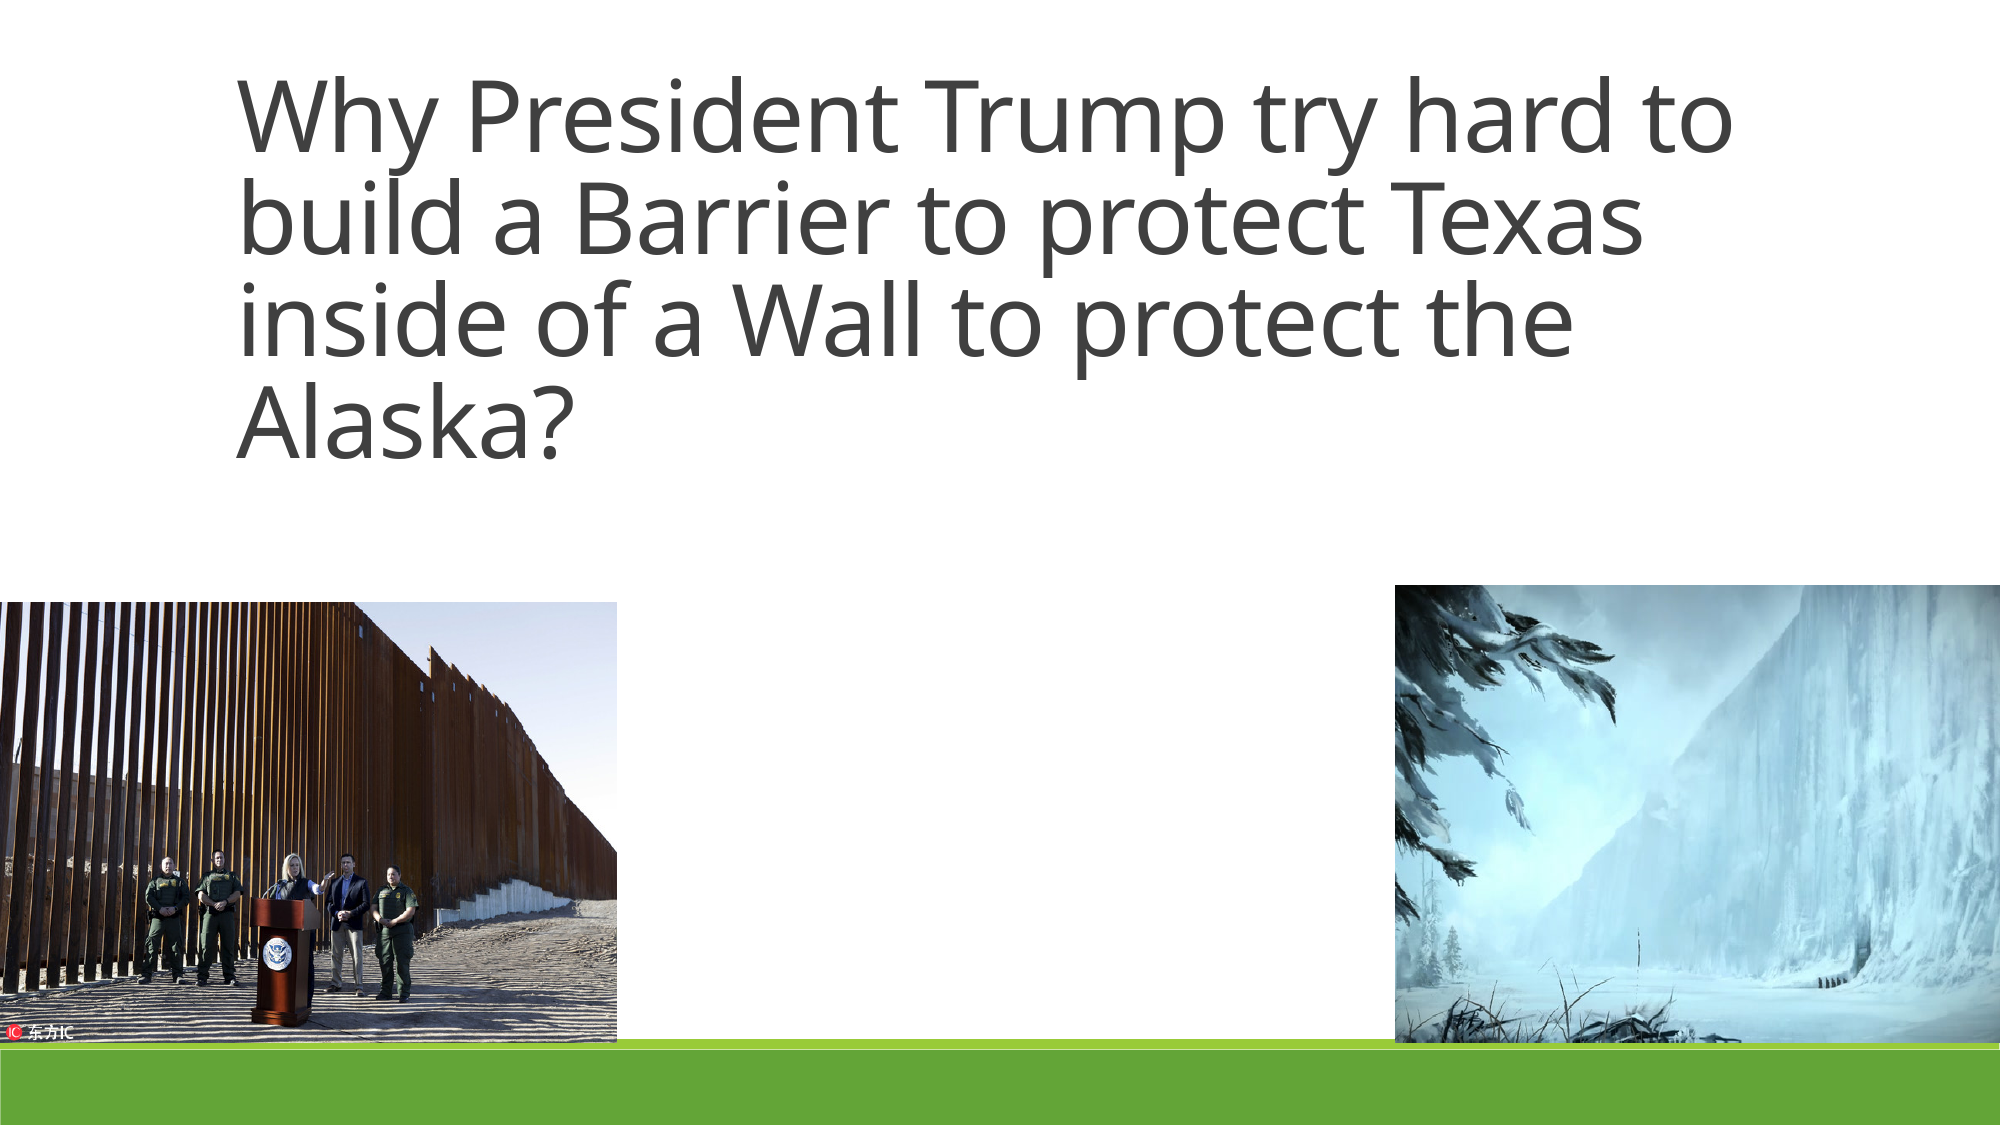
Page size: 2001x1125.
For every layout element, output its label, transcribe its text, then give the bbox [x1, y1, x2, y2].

title Why President Trump try hard to build a Barrier to protect Texas inside of a Wall to protect the Alaska? [221, 248, 1872, 487]
picture [0, 602, 618, 1043]
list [1394, 584, 2000, 1043]
